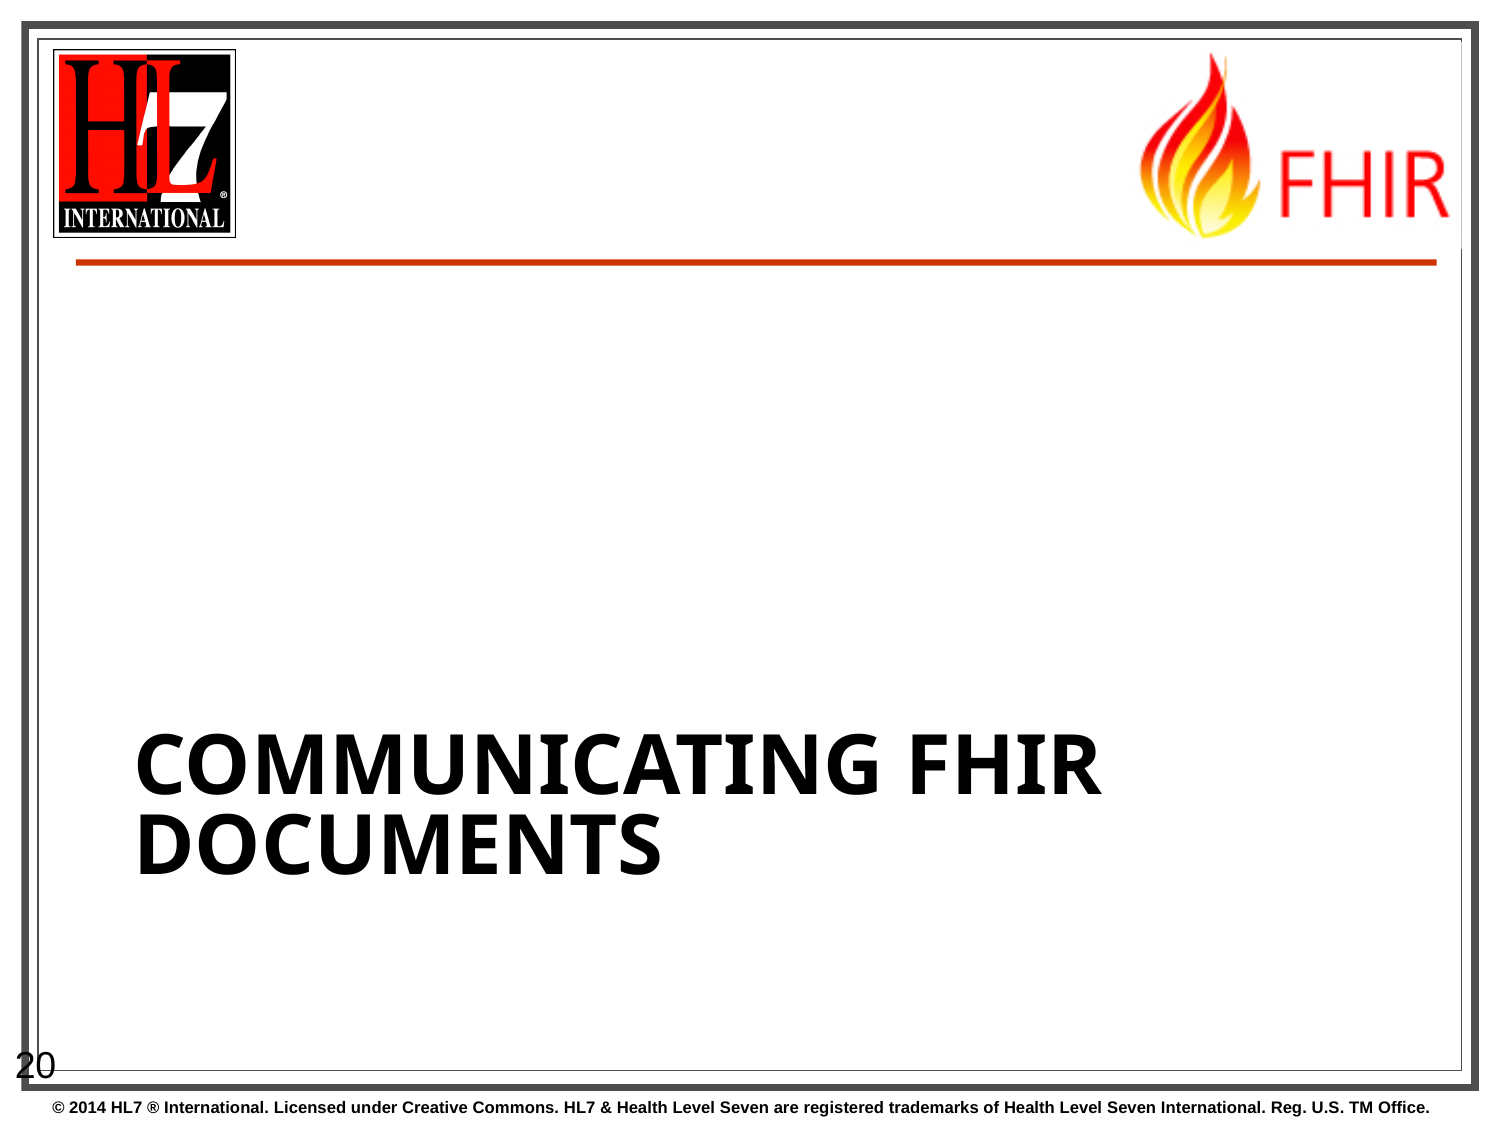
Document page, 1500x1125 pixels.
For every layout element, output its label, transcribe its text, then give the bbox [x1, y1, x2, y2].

picture [1128, 42, 1462, 249]
title Communicating FHIR Documents [118, 722, 1394, 947]
picture [53, 49, 236, 238]
slide_number 20 [0, 1034, 119, 1071]
